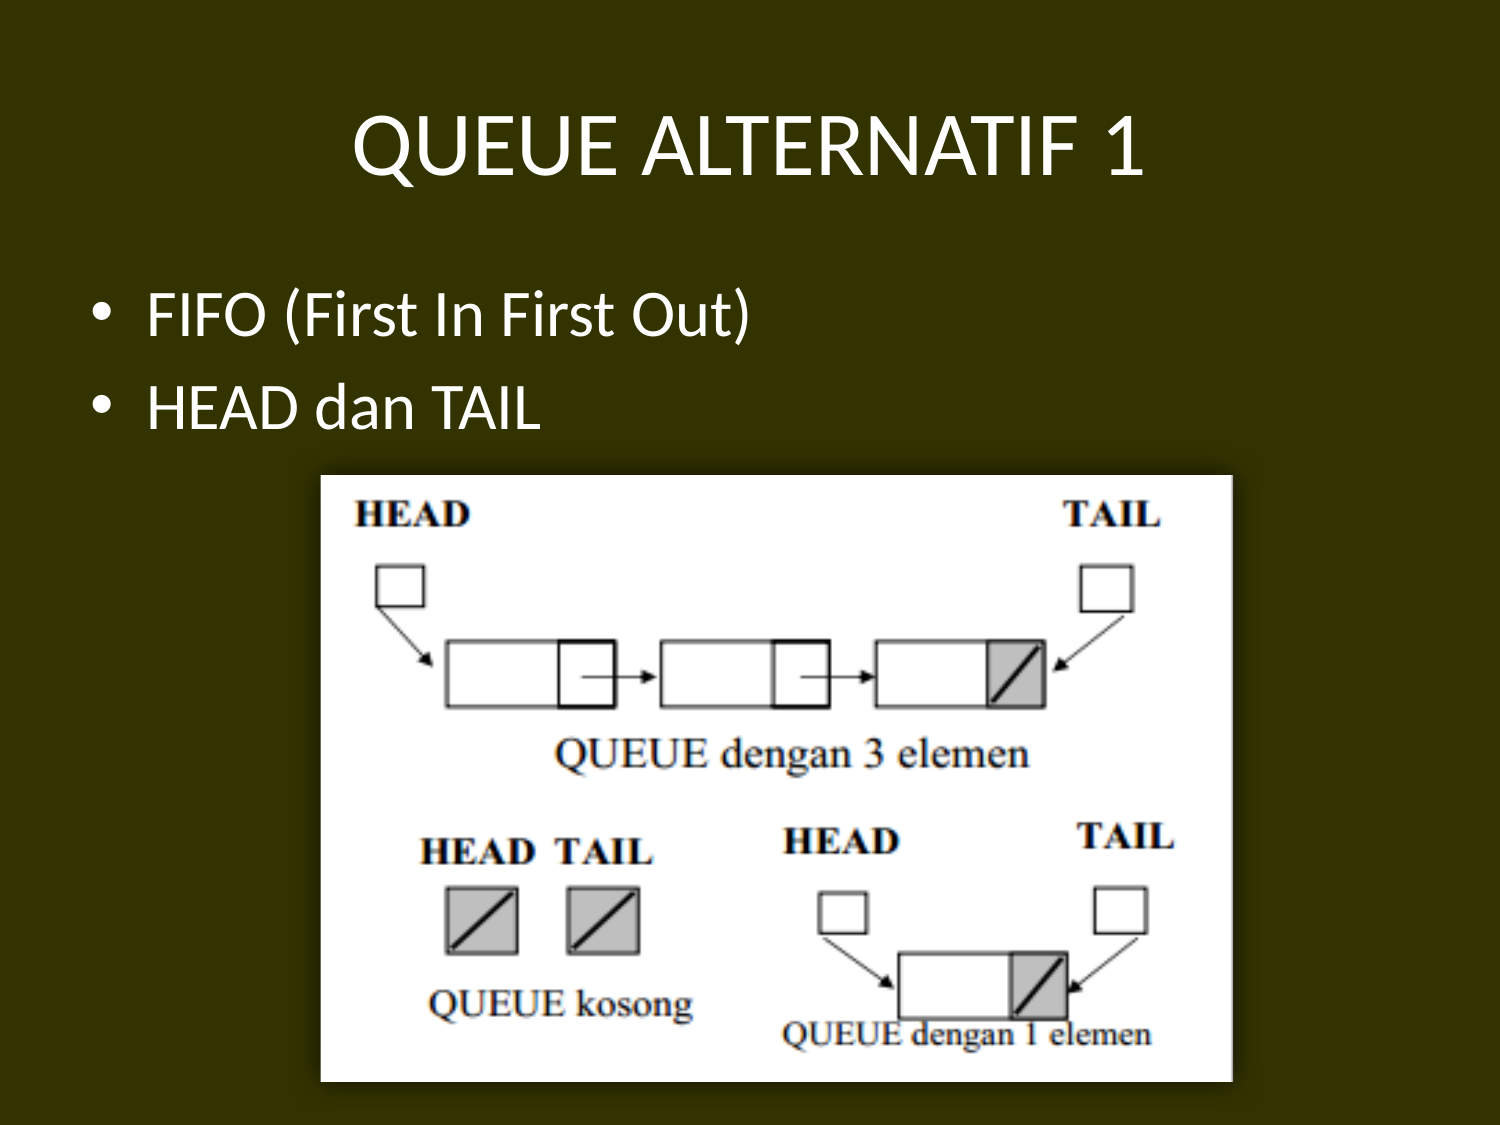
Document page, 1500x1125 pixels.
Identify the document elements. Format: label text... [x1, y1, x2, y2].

list FIFO (First In First Out) HEAD dan TAIL [75, 262, 1425, 1005]
picture [320, 474, 1234, 1082]
title QUEUE ALTERNATIF 1 [75, 45, 1425, 233]
